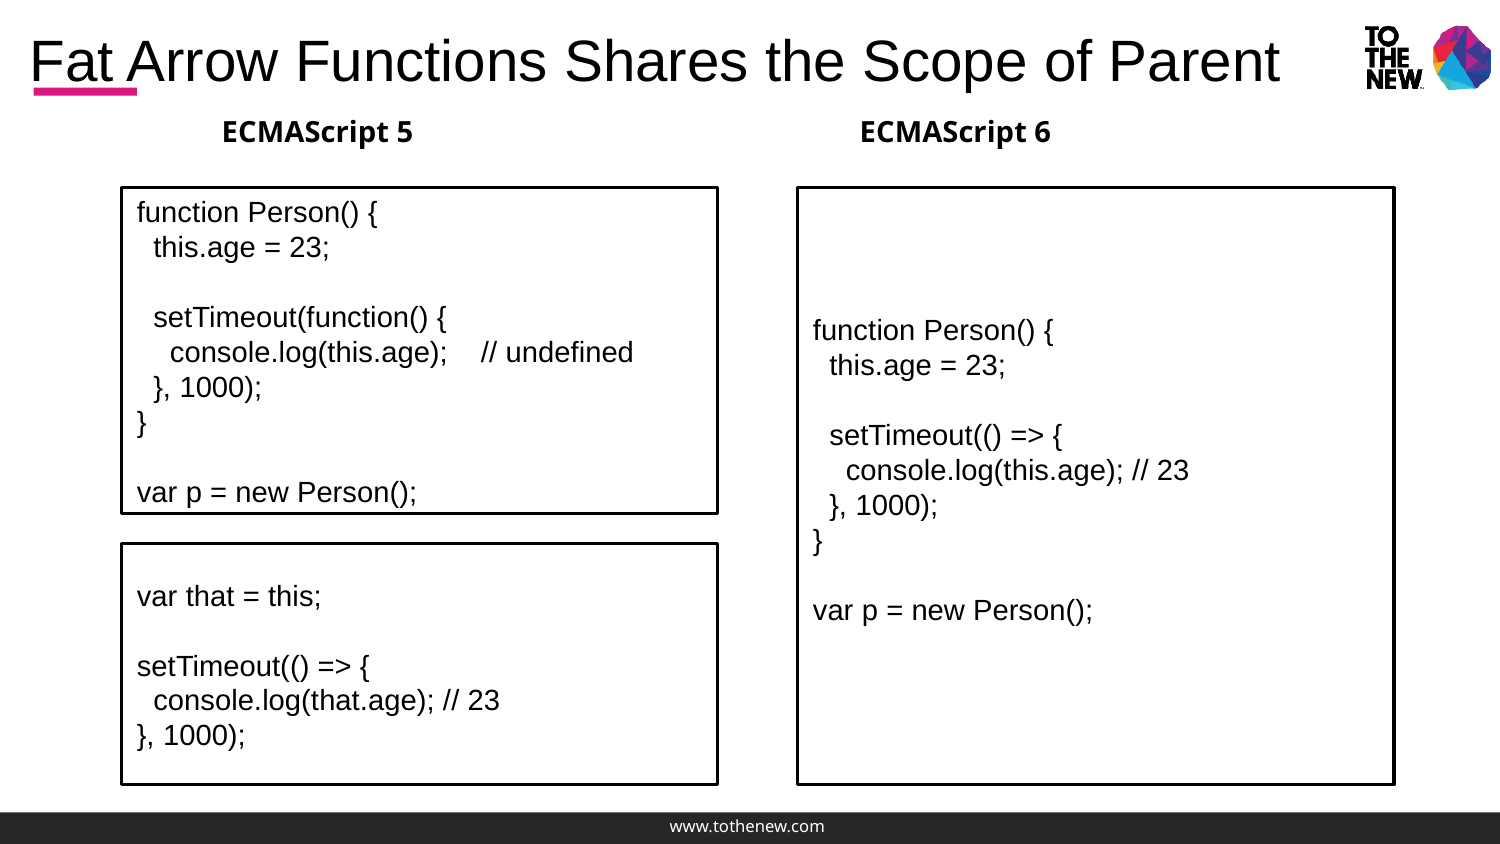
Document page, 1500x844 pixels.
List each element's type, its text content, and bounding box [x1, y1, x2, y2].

list ECMAScript 5 [80, 103, 543, 158]
text_box var that = this; setTimeout(() => { console.log(that.age); // 23 }, 1000); [121, 543, 718, 785]
text_box Fat Arrow Functions Shares the Scope of Parent [14, 8, 1413, 103]
text_box function Person() { this.age = 23; setTimeout(function() { console.log(this.age); // undefined }, 1000); } var p = new Person(); [121, 187, 718, 514]
text_box function Person() { this.age = 23; setTimeout(() => { console.log(this.age); // 23 }, 1000); } var p = new Person(); [797, 187, 1394, 785]
picture [1350, 0, 1500, 116]
list ECMAScript 6 [717, 103, 1181, 158]
